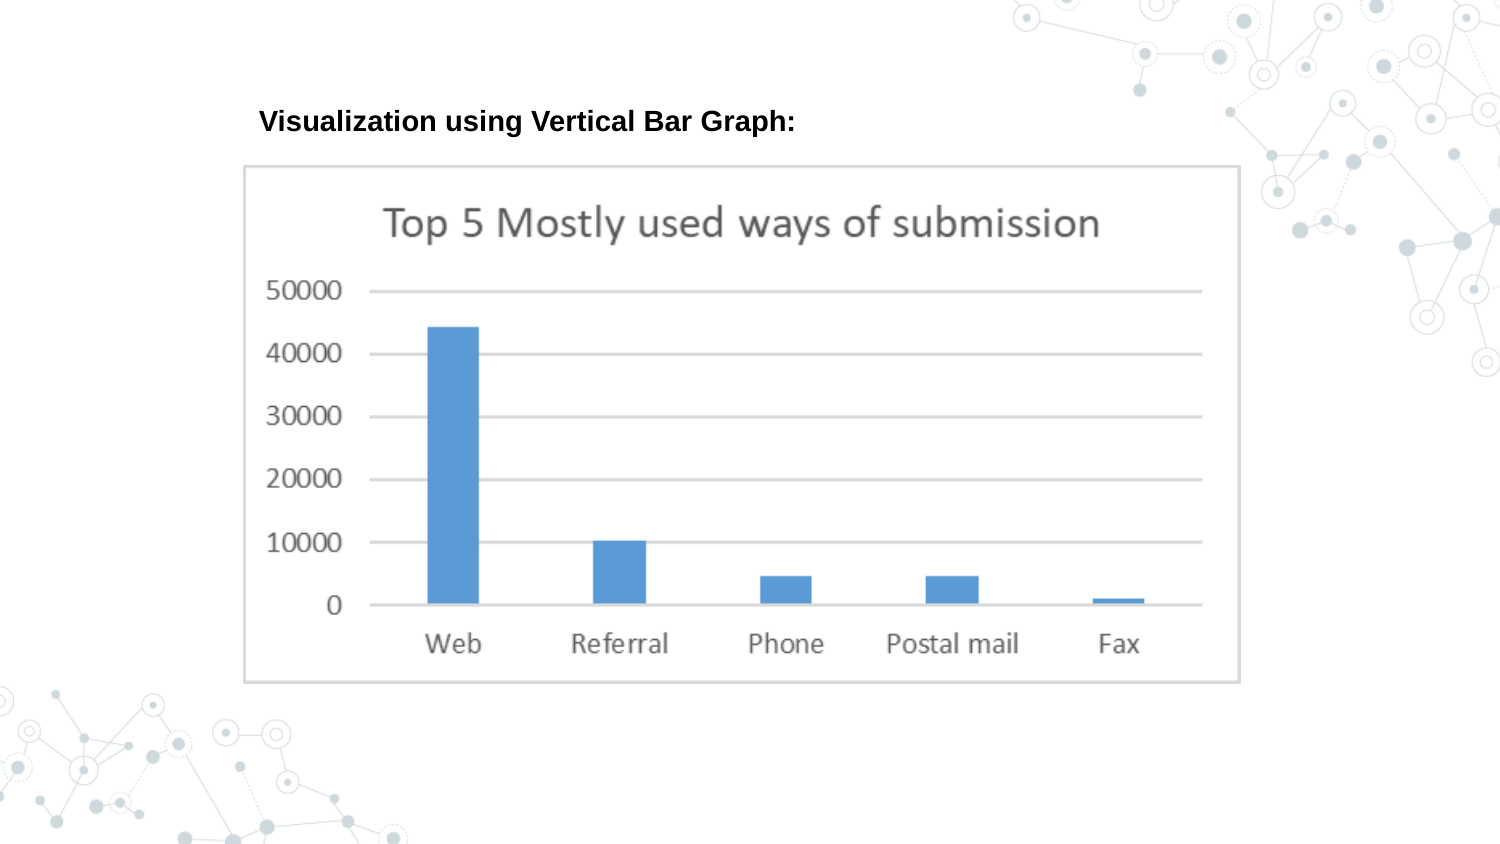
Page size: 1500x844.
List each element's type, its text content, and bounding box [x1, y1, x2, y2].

text_box Visualization using Vertical Bar Graph: [243, 87, 874, 153]
picture [0, 0, 1500, 844]
